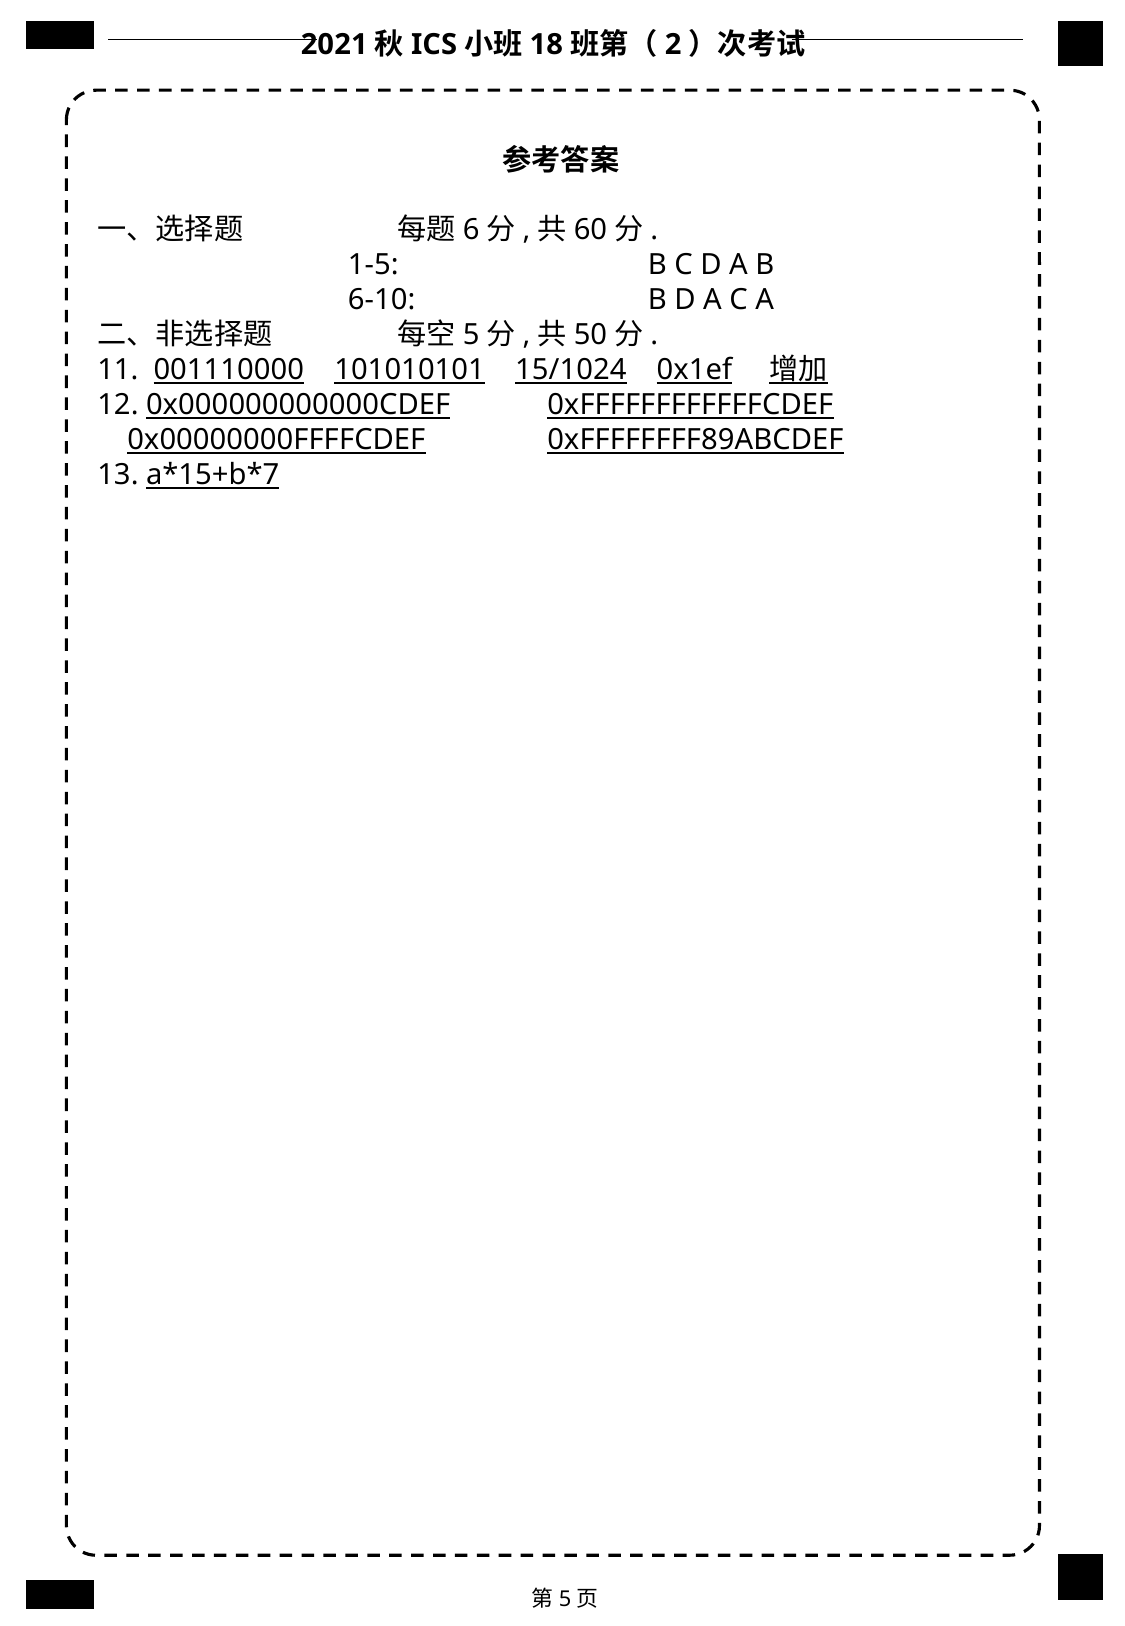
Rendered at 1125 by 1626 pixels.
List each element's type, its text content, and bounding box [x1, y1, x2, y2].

text_box [26, 1580, 94, 1609]
text_box 第5页 [516, 1577, 737, 1619]
text_box 参考答案 一、选择题 每题6分,共60分. 1-5: B C D A B 6-10: B D A C A 二、非选择题 每空5分,共50分. 001110000 101010101 15/1024 0x1ef 增加 12. 0x000000000000CDEF 0xFFFFFFFFFFFFCDEF 0x00000000FFFFCDEF 0xFFFFFFFF89ABCDEF 13. a*15+b*7 [82, 98, 1040, 498]
text_box [26, 21, 94, 49]
text_box [1058, 1554, 1103, 1600]
text_box [65, 89, 1041, 1557]
text_box 2021秋ICS小班18班第（2）次考试 [286, 18, 821, 68]
text_box [1058, 21, 1103, 66]
